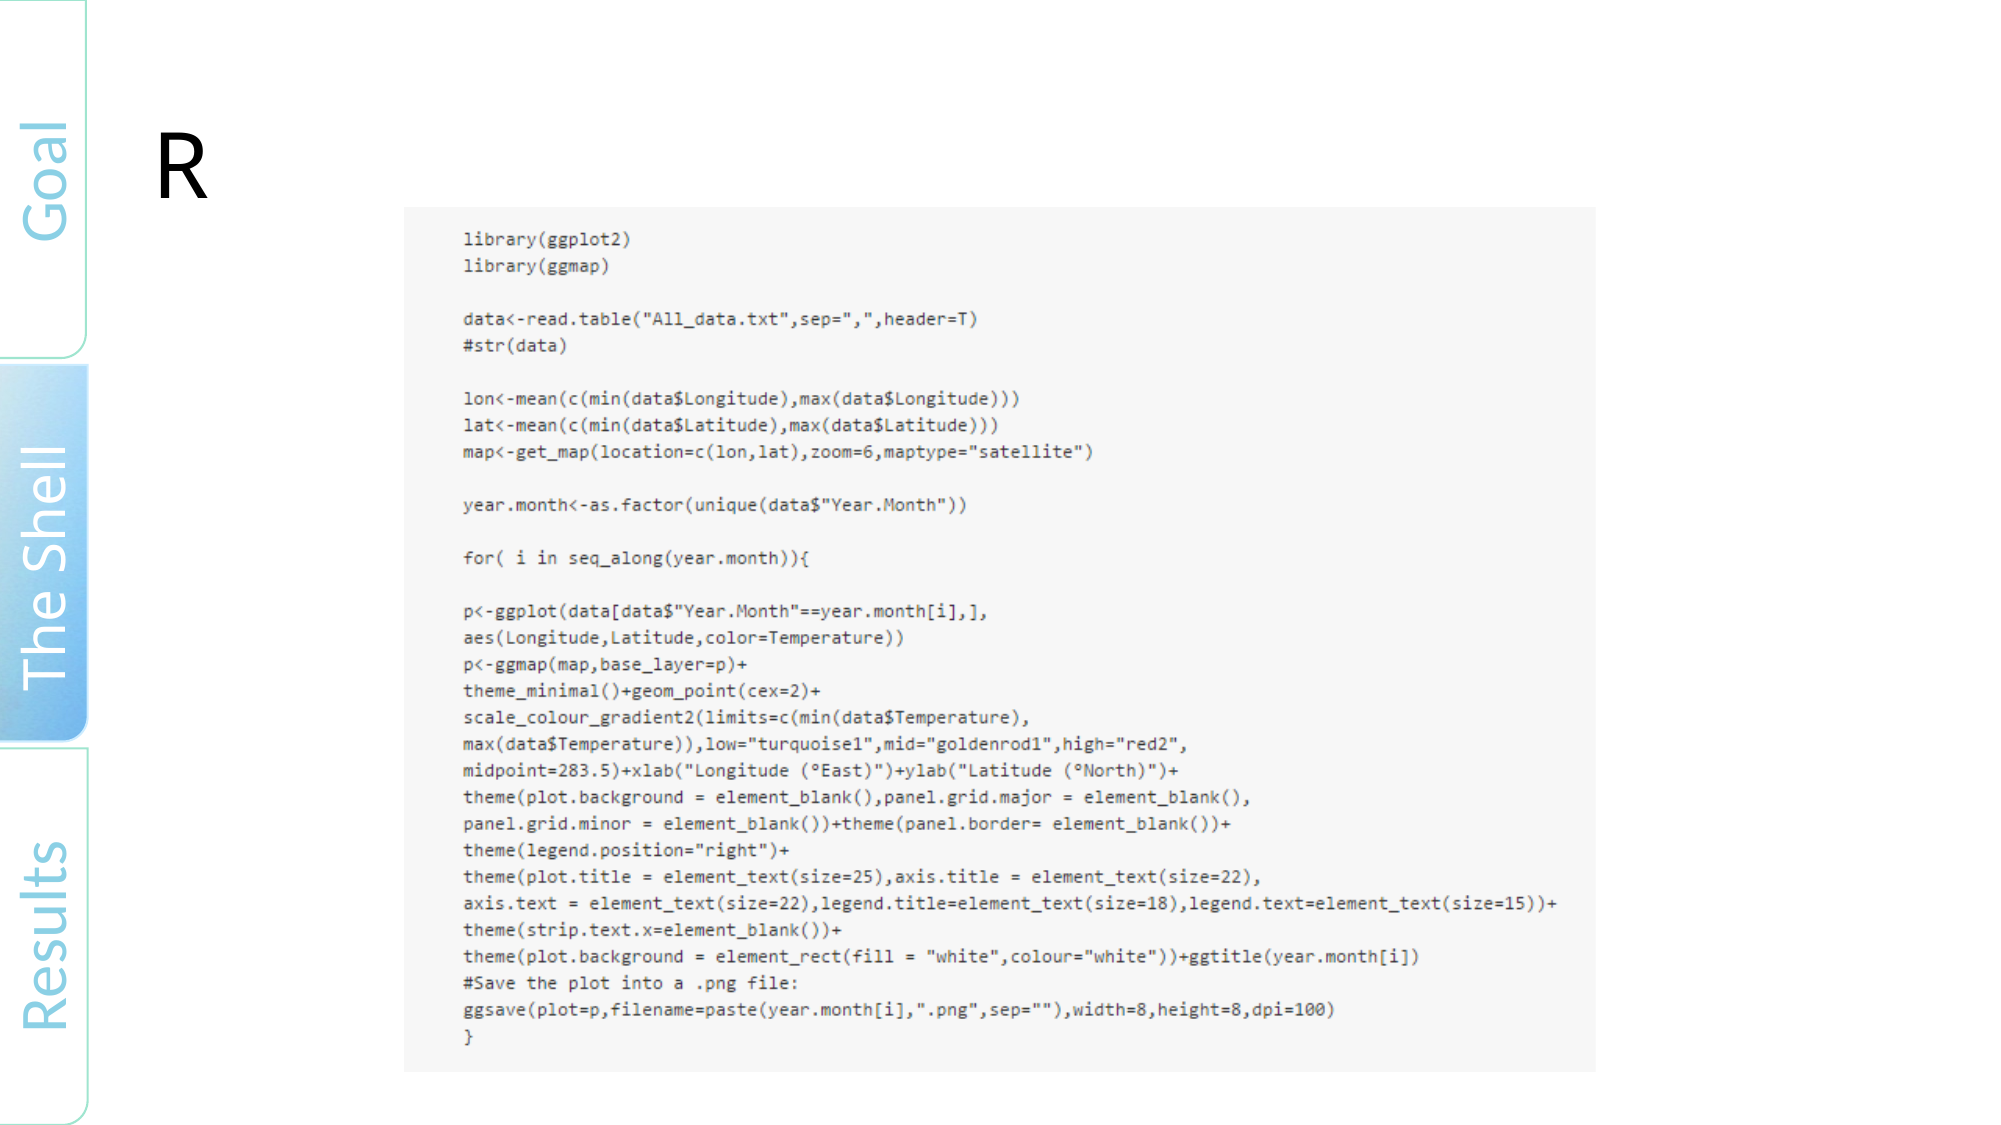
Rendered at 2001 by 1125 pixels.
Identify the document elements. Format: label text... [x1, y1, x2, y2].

title R [137, 59, 1863, 278]
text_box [0, 0, 88, 1125]
picture [404, 206, 1596, 1072]
